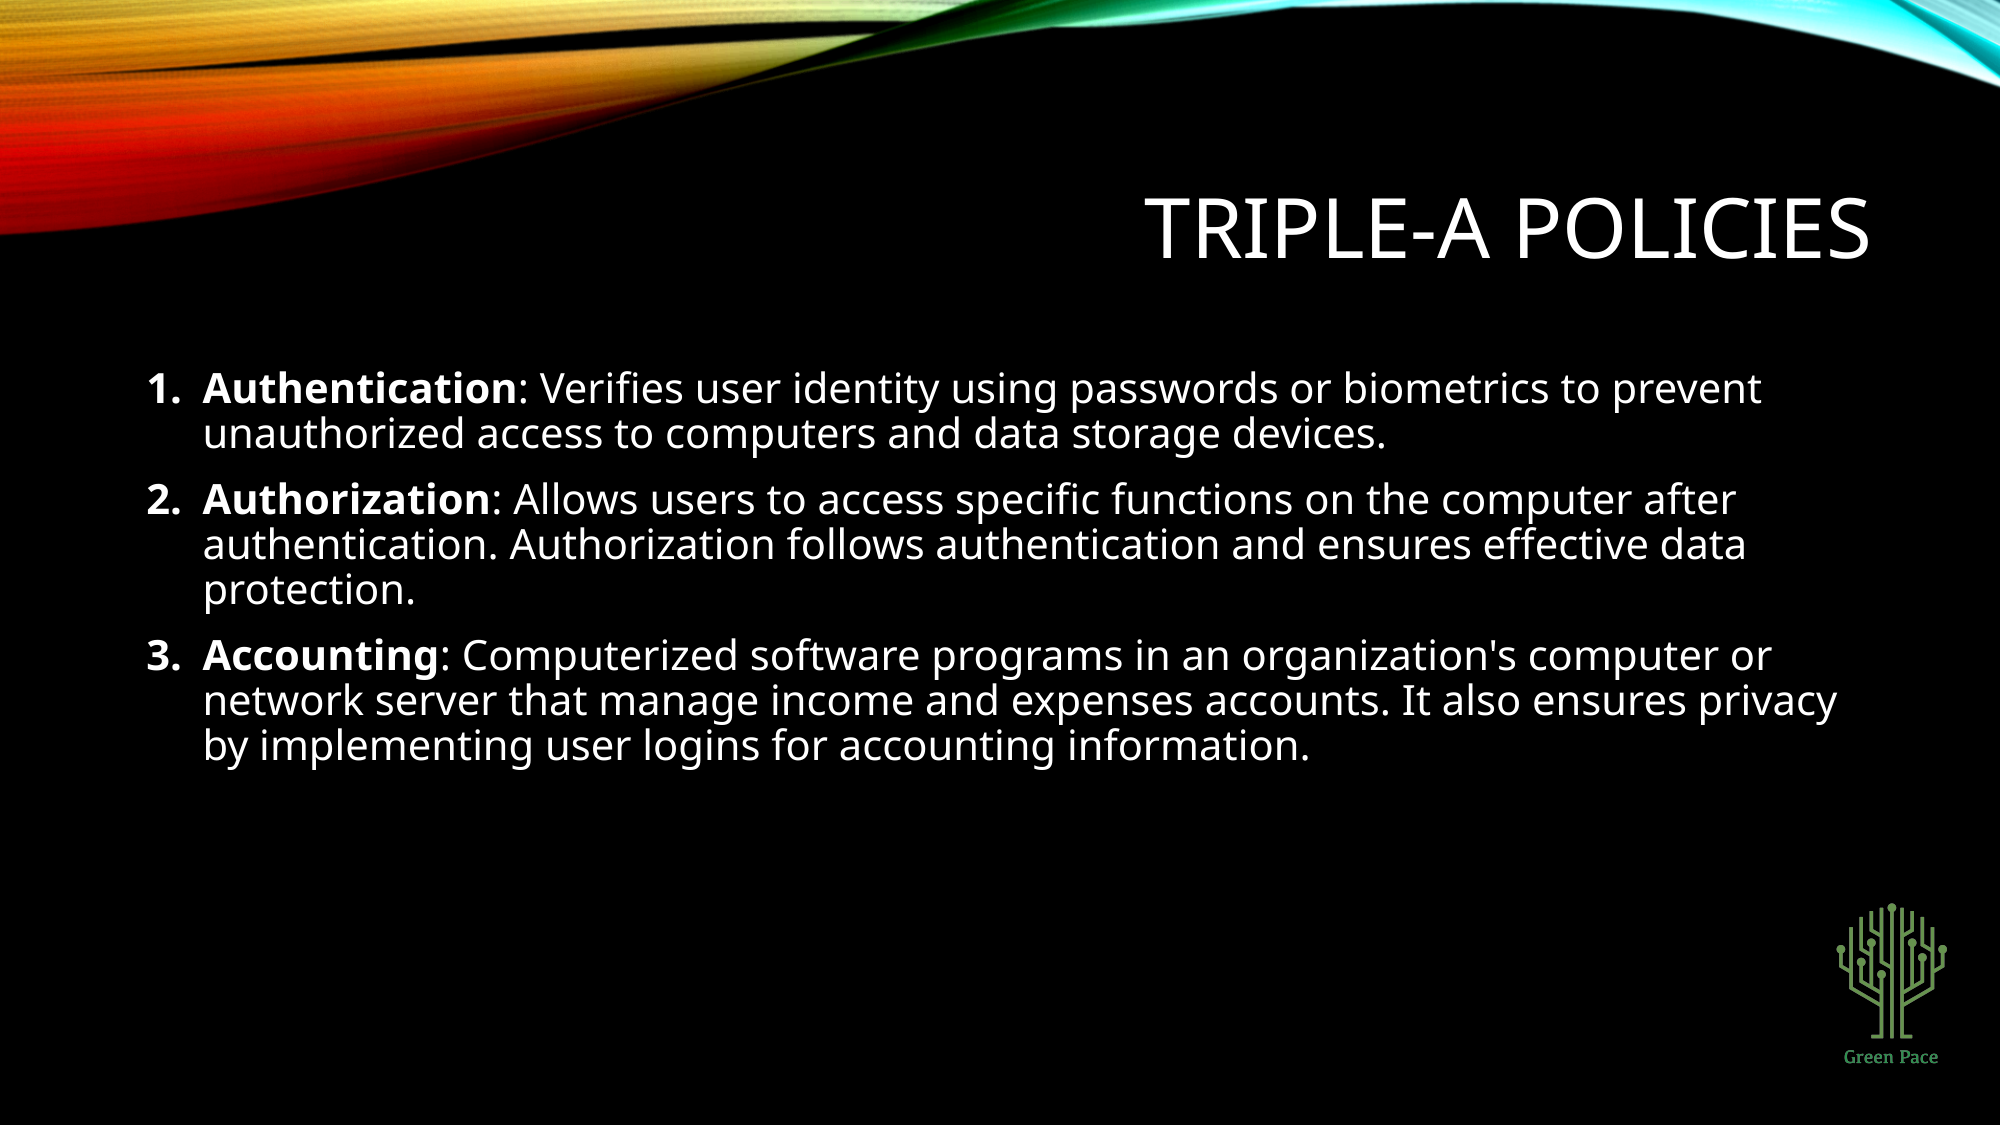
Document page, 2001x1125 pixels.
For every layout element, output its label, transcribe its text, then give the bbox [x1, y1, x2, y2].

picture [0, 0, 2000, 237]
picture [1817, 892, 1964, 1082]
list Authentication: Verifies user identity using passwords or biometrics to prevent unauthorized access to computers and data storage devices. Authorization: Allows users to access specific functions on the computer after authentication. Authorization follows authentication and ensures effective data protection. Accounting: Computerized software programs in an organization's computer or network server that manage income and expenses accounts. It also ensures privacy by implementing user logins for accounting information. [112, 360, 1888, 1021]
title TRIPLE-A POLICIES [474, 125, 1888, 338]
